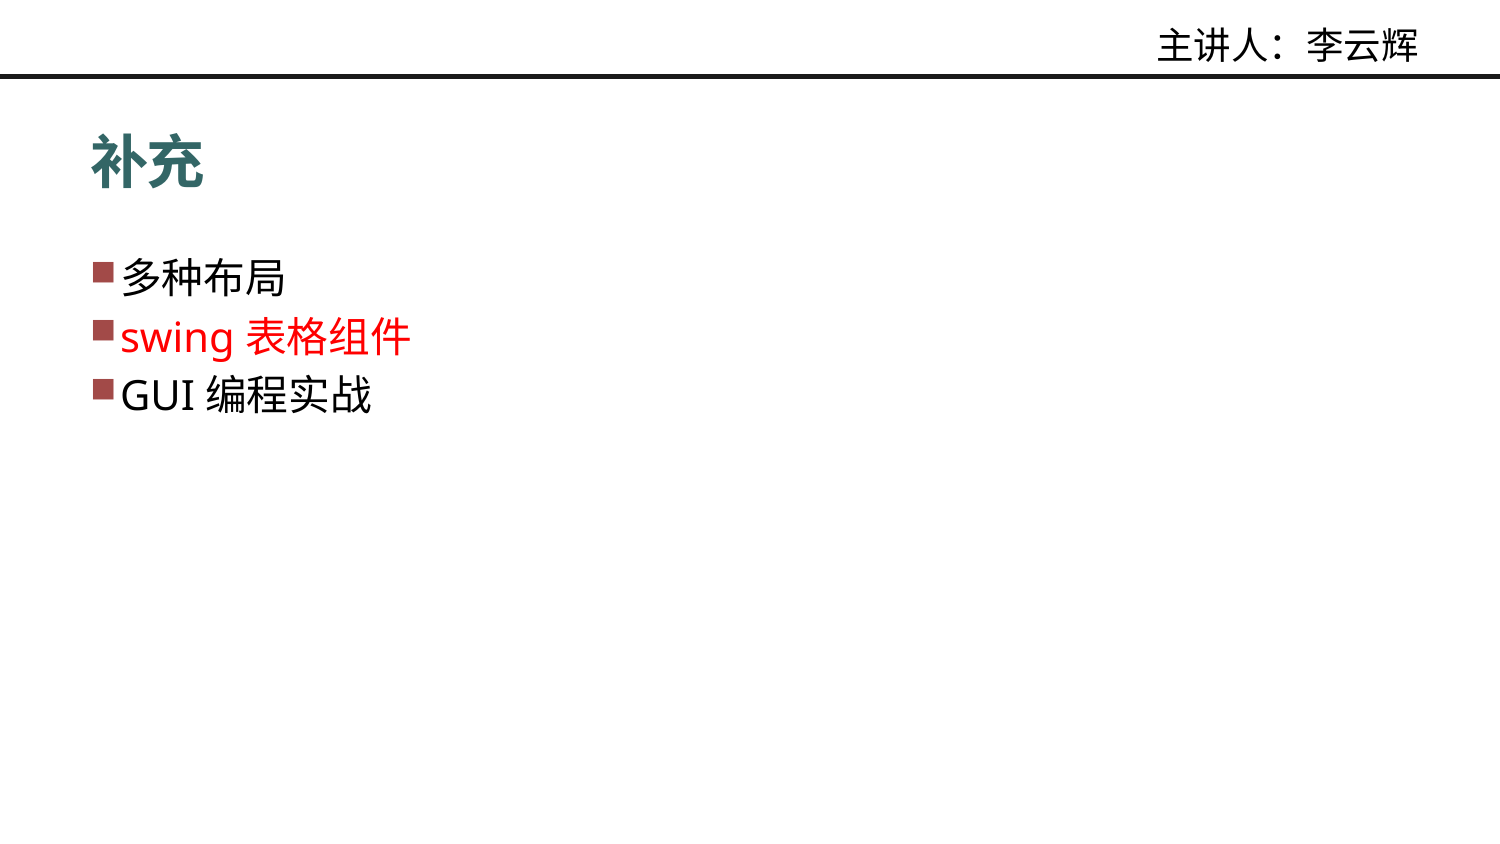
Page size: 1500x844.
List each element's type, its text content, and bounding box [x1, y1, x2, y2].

title 补充 [75, 99, 1425, 221]
list 多种布局 swing表格组件 GUI编程实战 [75, 244, 1425, 797]
